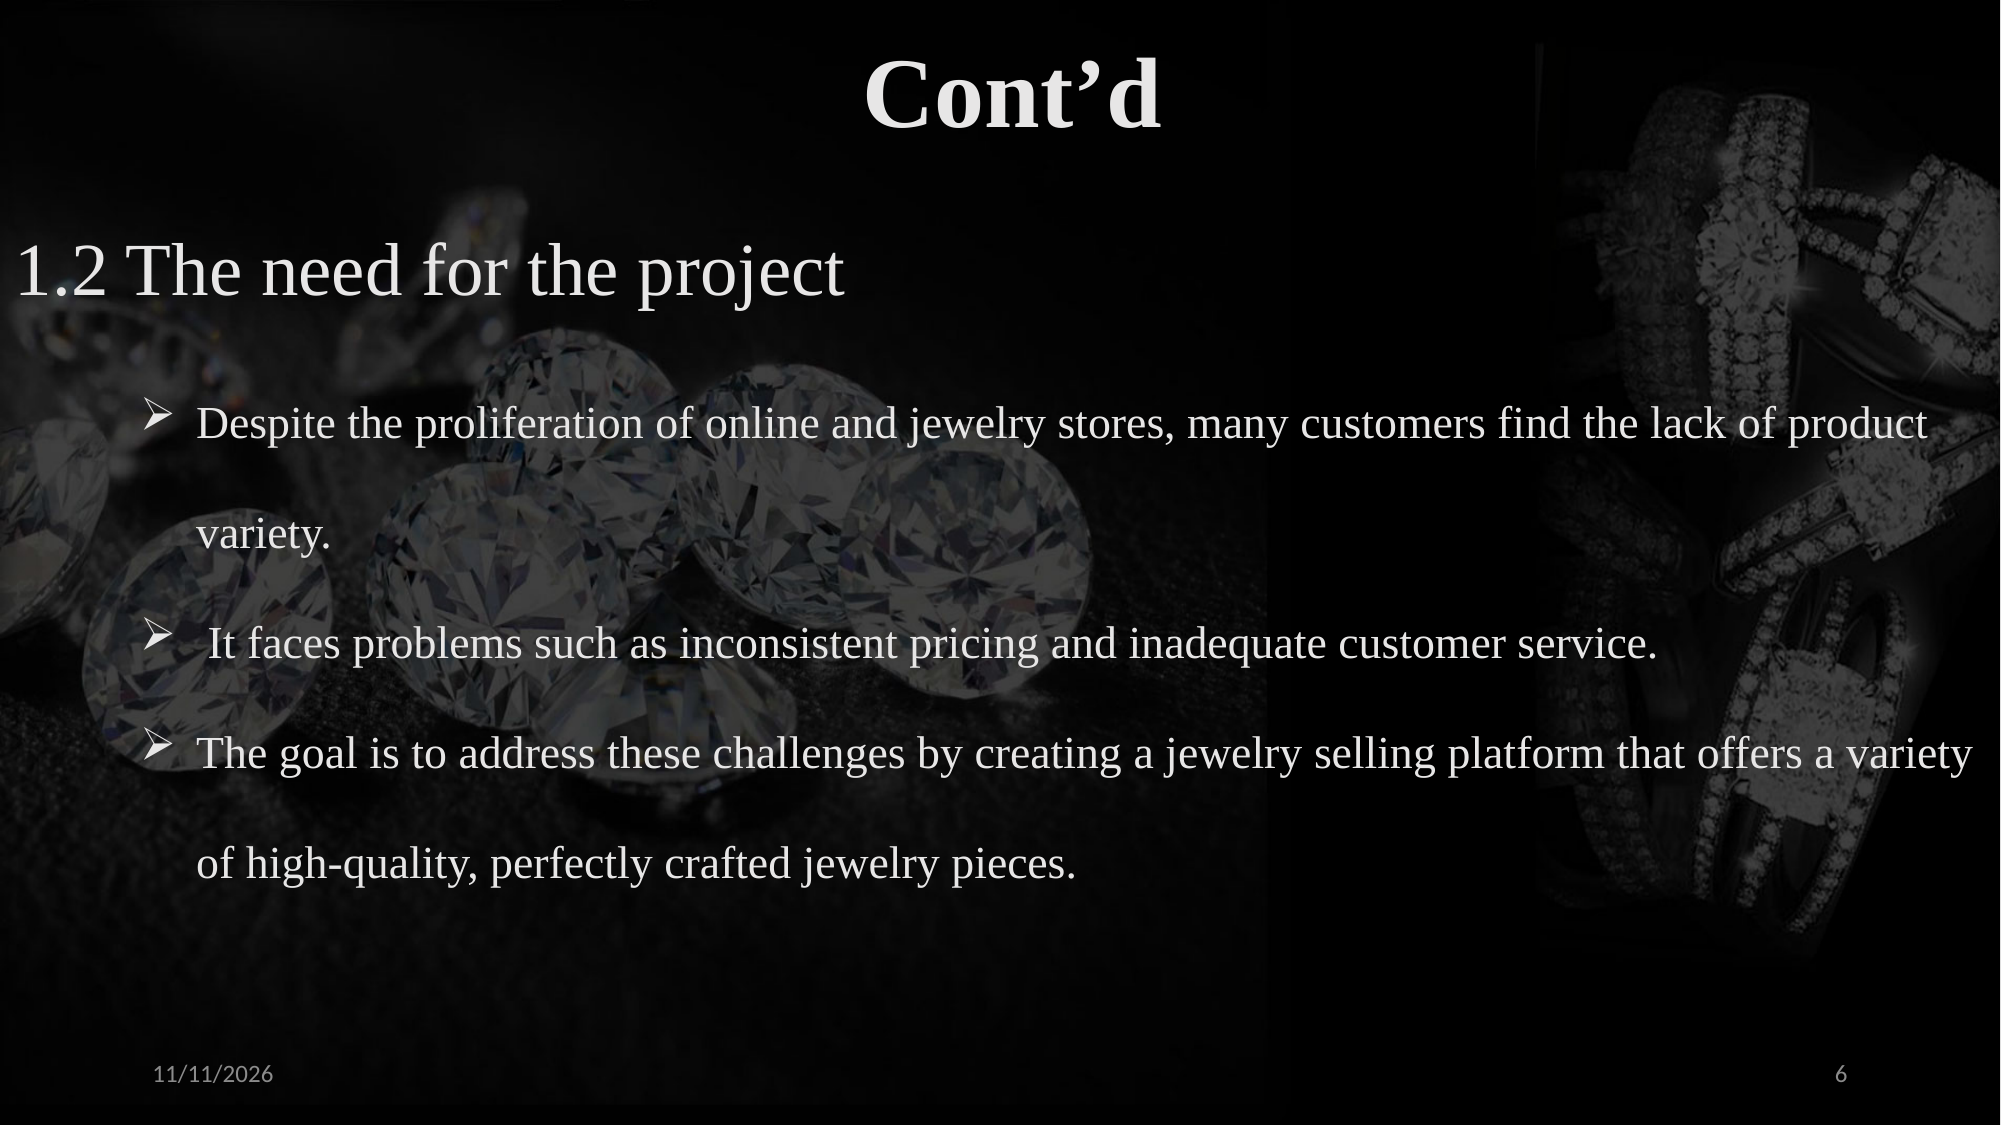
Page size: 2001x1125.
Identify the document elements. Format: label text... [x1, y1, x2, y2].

text_box Cont’d [723, 20, 1277, 155]
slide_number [137, 1042, 588, 1103]
text_box 1.2 The need for the project [0, 213, 951, 319]
picture [0, 0, 2001, 1125]
slide_number 6 [1412, 1042, 1863, 1103]
text_box Despite the proliferation of online and jewelry stores, many customers find the lack of product variety. It faces problems such as inconsistent pricing and inadequate customer service. The goal is to address these challenges by creating a jewelry selling platform that offers a variety of high-quality, perfectly crafted jewelry pieces. [125, 330, 2000, 895]
